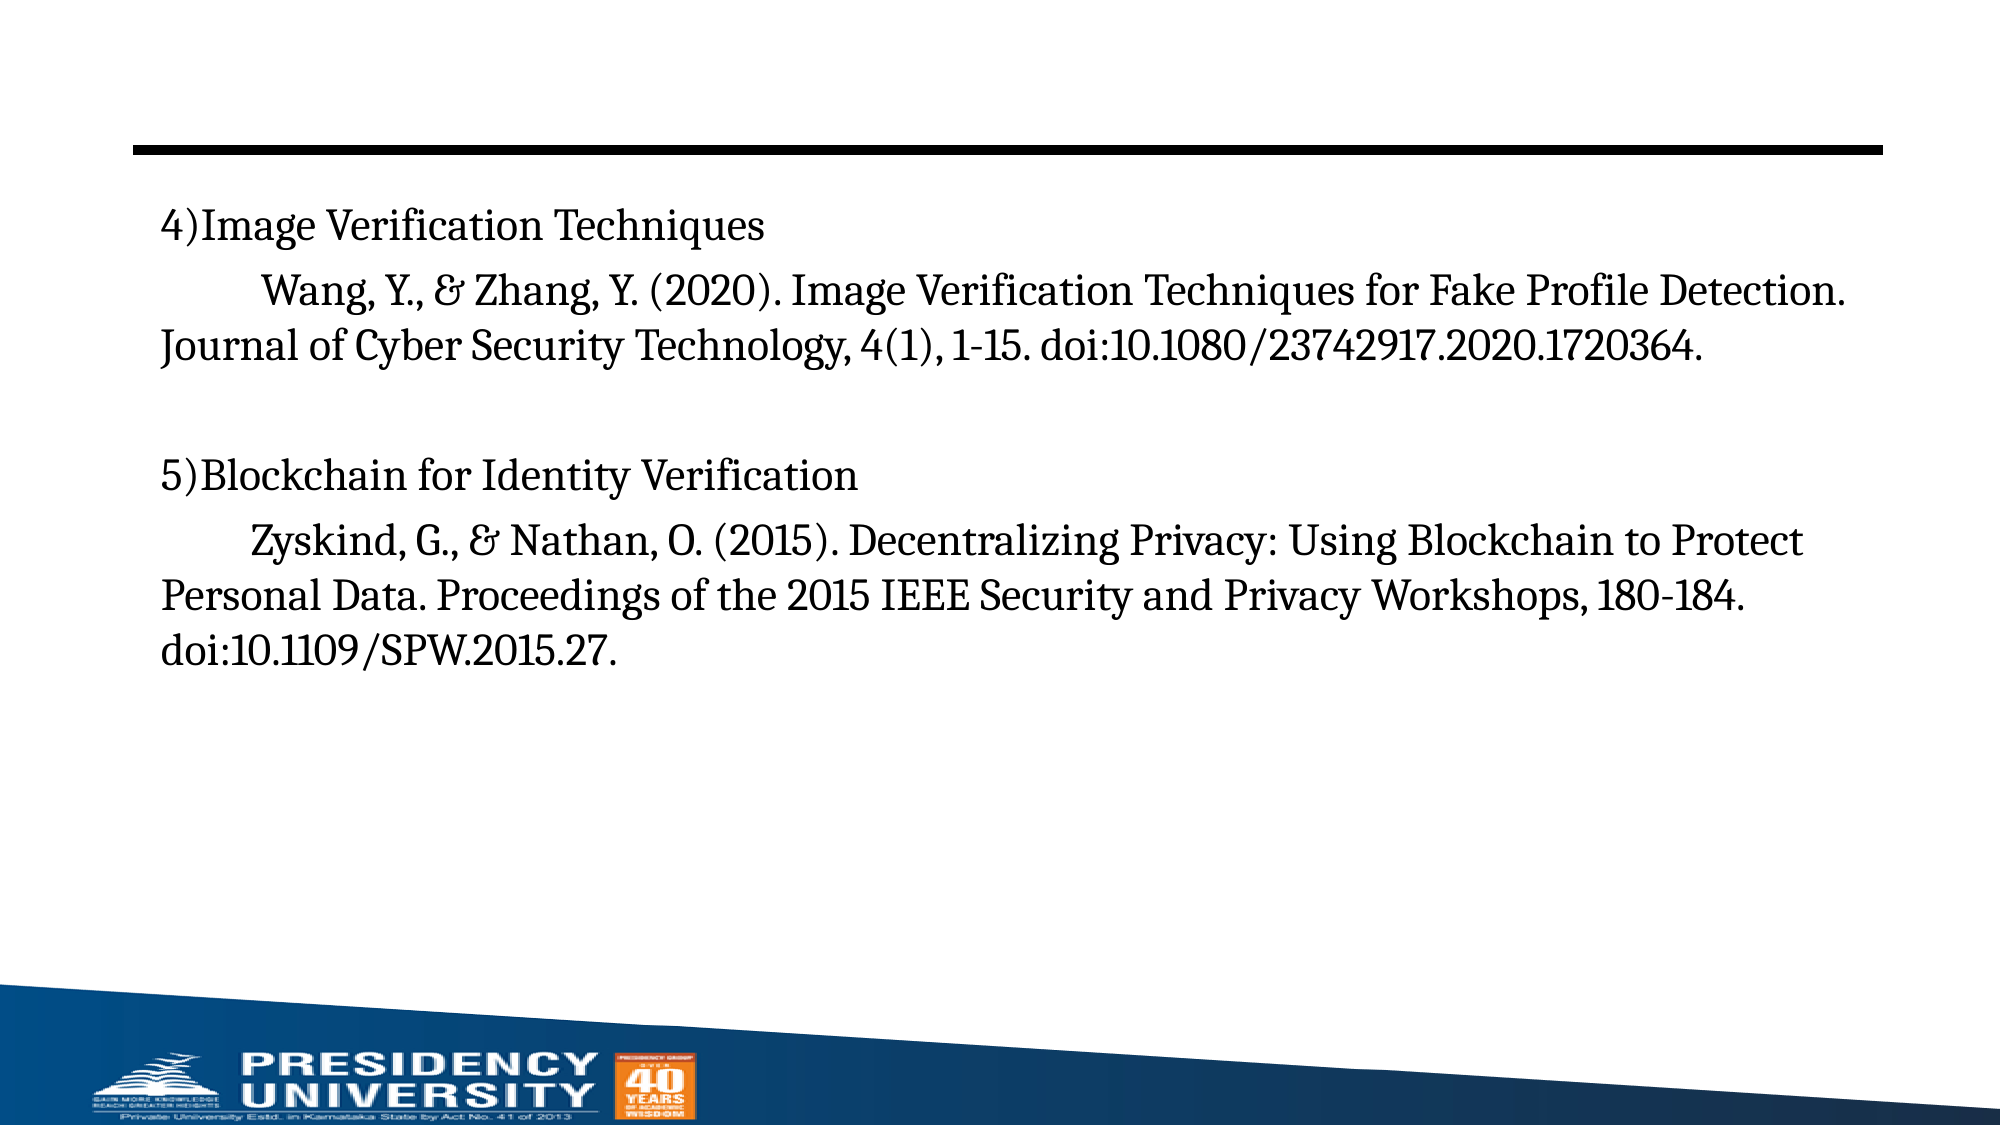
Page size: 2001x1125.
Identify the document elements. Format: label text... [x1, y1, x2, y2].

picture [0, 982, 2000, 1125]
list 4)Image Verification Techniques Wang, Y., & Zhang, Y. (2020). Image Verification Techniques for Fake Profile Detection. Journal of Cyber Security Technology, 4(1), 1-15. doi:10.1080/23742917.2020.1720364. 5)Blockchain for Identity Verification Zyskind, G., & Nathan, O. (2015). Decentralizing Privacy: Using Blockchain to Protect Personal Data. Proceedings of the 2015 IEEE Security and Privacy Workshops, 180-184. doi:10.1109/SPW.2015.27. [133, 187, 1884, 1000]
